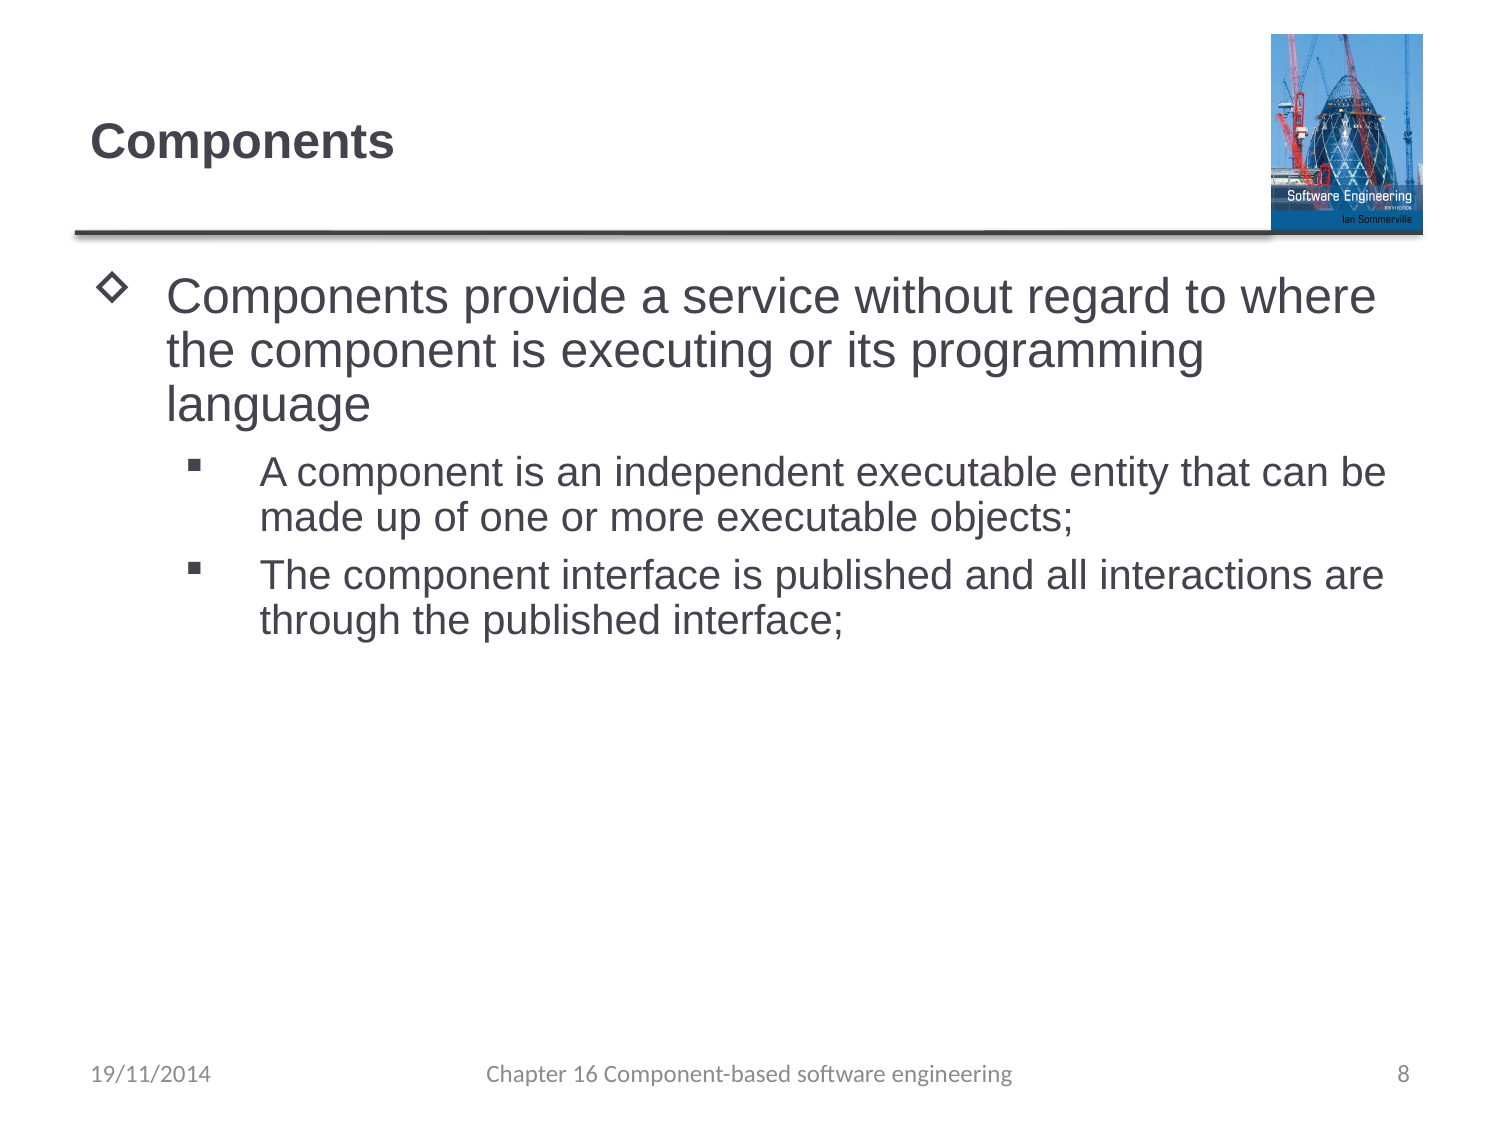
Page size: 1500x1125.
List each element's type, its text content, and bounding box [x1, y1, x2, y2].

title Components [74, 44, 1272, 233]
list Components provide a service without regard to where the component is executing or its programming language A component is an independent executable entity that can be made up of one or more executable objects; The component interface is published and all interactions are through the published interface; [75, 262, 1425, 1005]
footer Chapter 16 Component-based software engineering [425, 1042, 1074, 1103]
picture [1271, 34, 1423, 230]
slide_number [75, 1042, 425, 1103]
slide_number 8 [1074, 1042, 1425, 1103]
